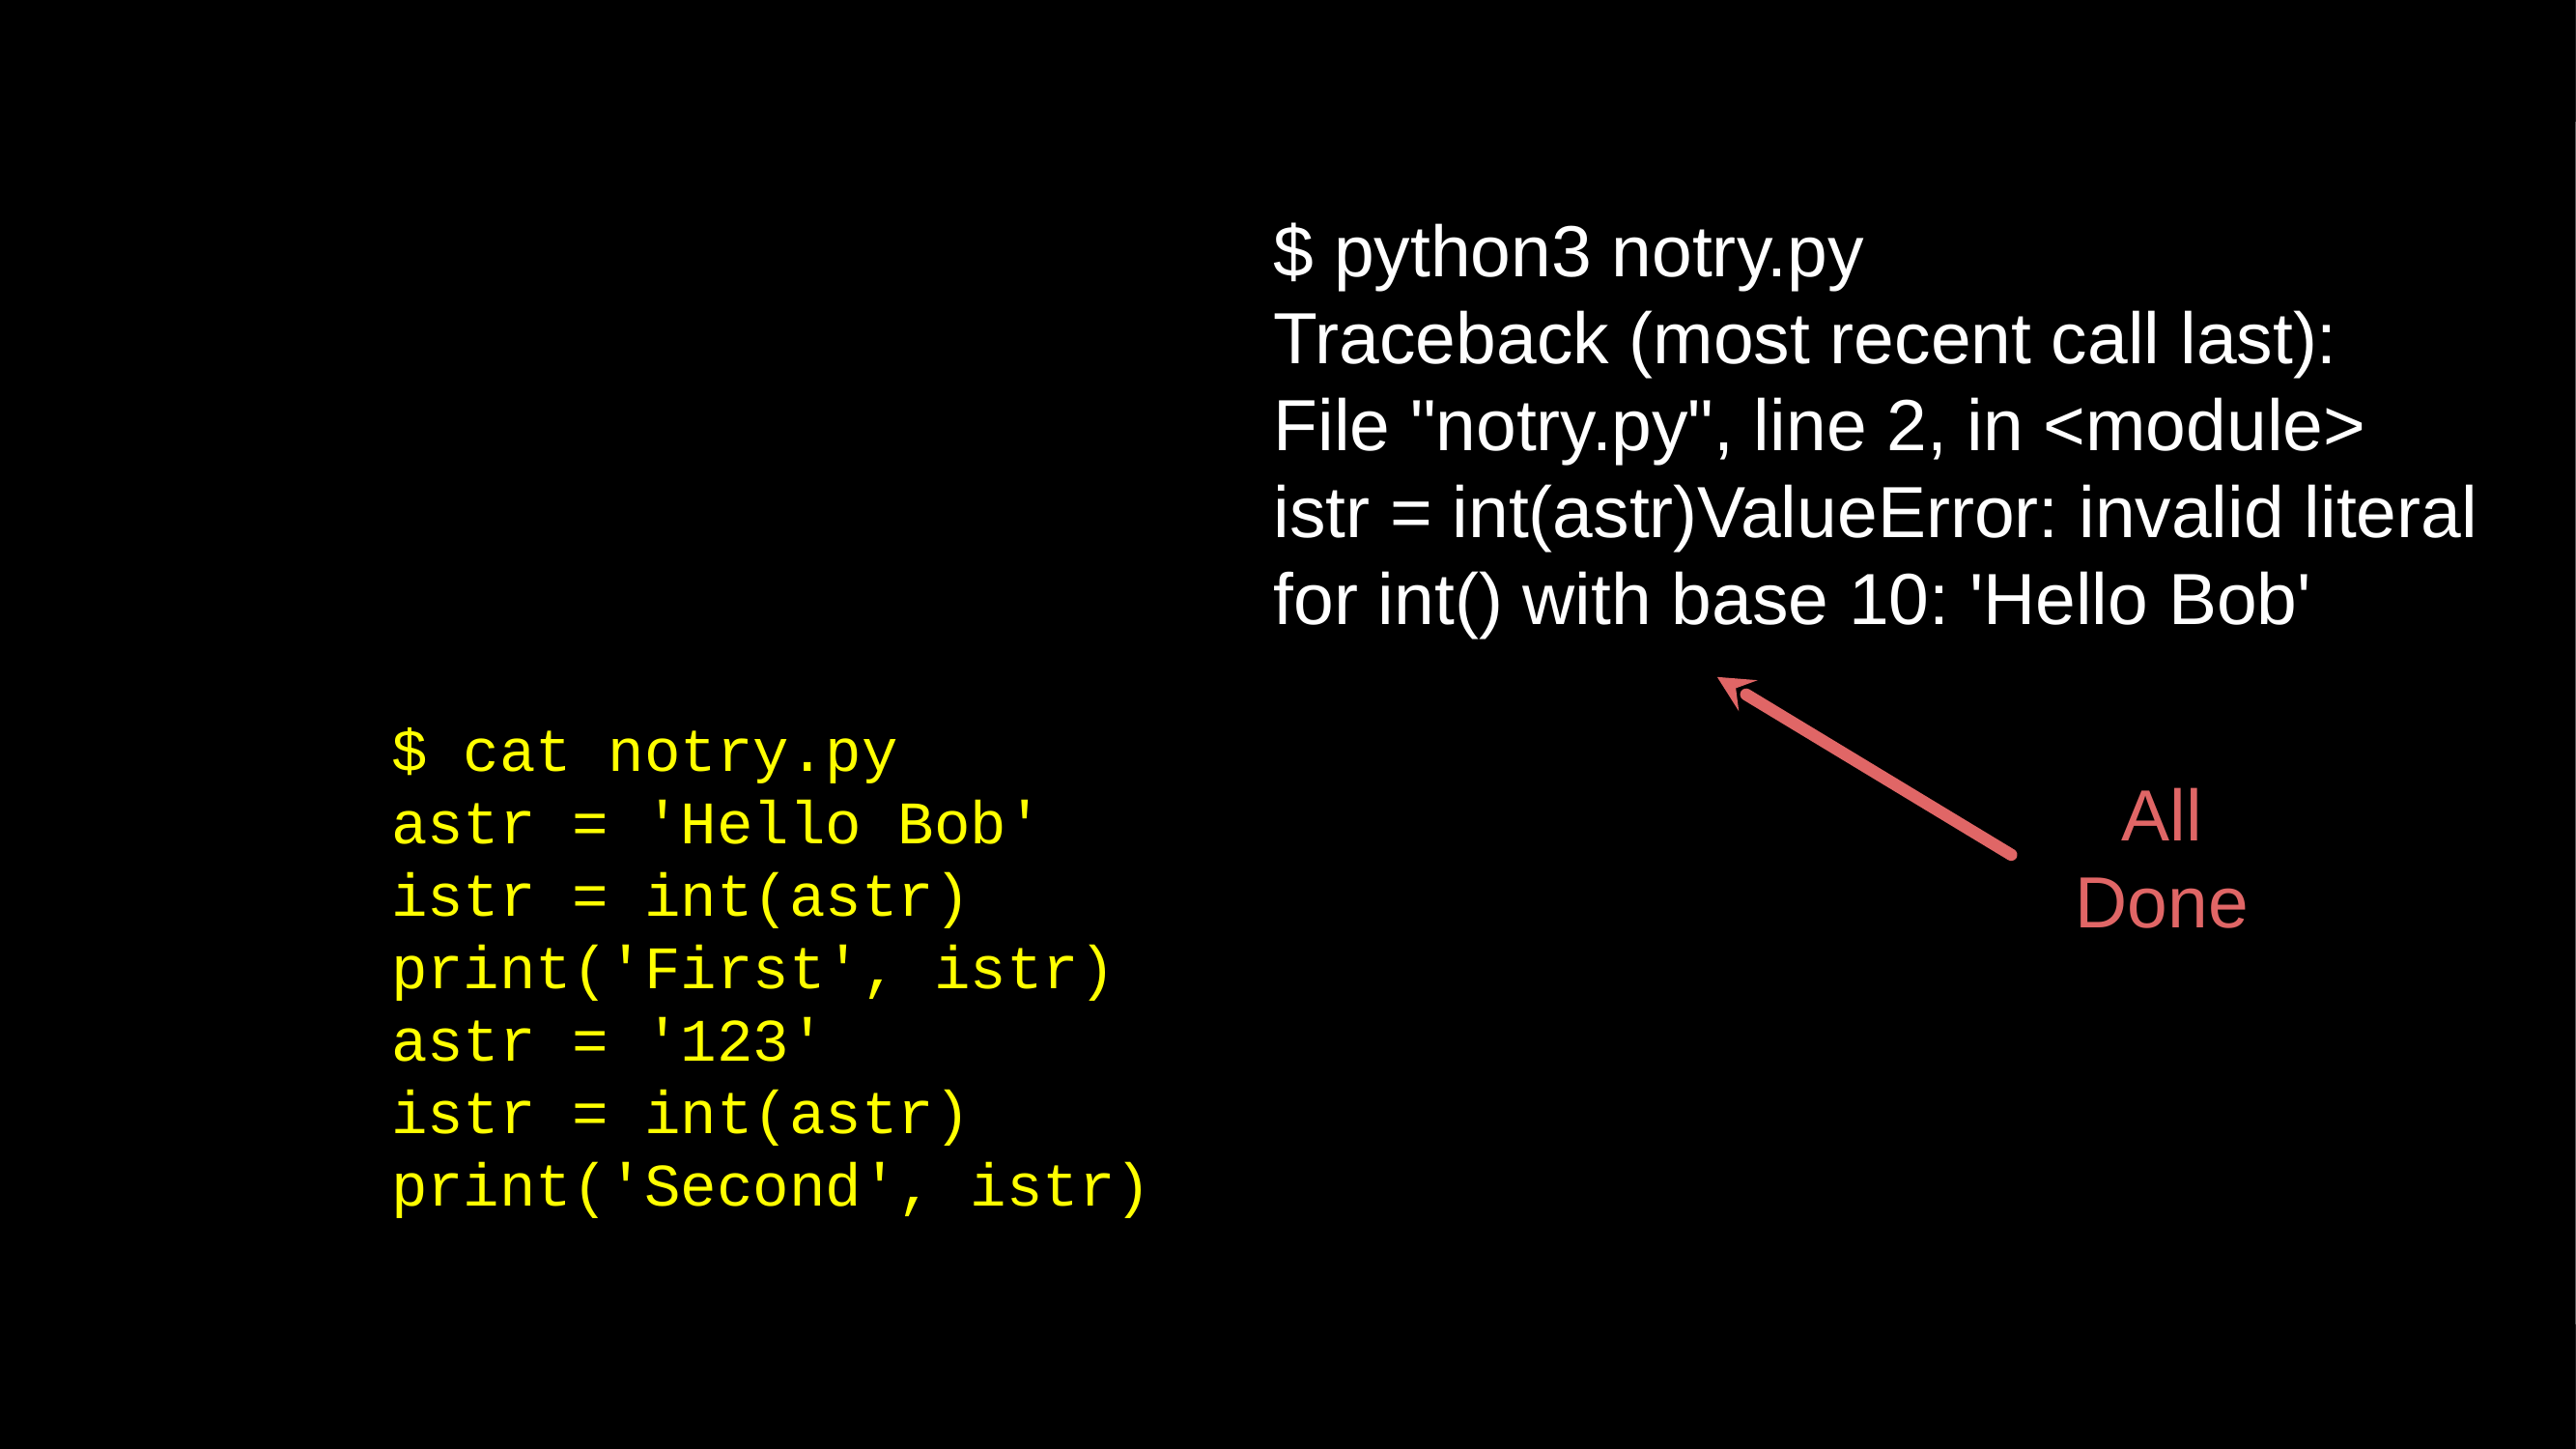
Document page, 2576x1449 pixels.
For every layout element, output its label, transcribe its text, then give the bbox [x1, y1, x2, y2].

text_box $ python3 notry.py Traceback (most recent call last): File "notry.py", line 2, in <module> istr = int(astr)ValueError: invalid literal for int() with base 10: 'Hello Bob' [1273, 165, 2488, 677]
text_box All Done [2011, 764, 2313, 946]
text_box $ cat notry.py astr = 'Hello Bob' istr = int(astr) print('First', istr) astr = '123' istr = int(astr) print('Second', istr) [390, 657, 1209, 1272]
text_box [1716, 676, 2012, 856]
